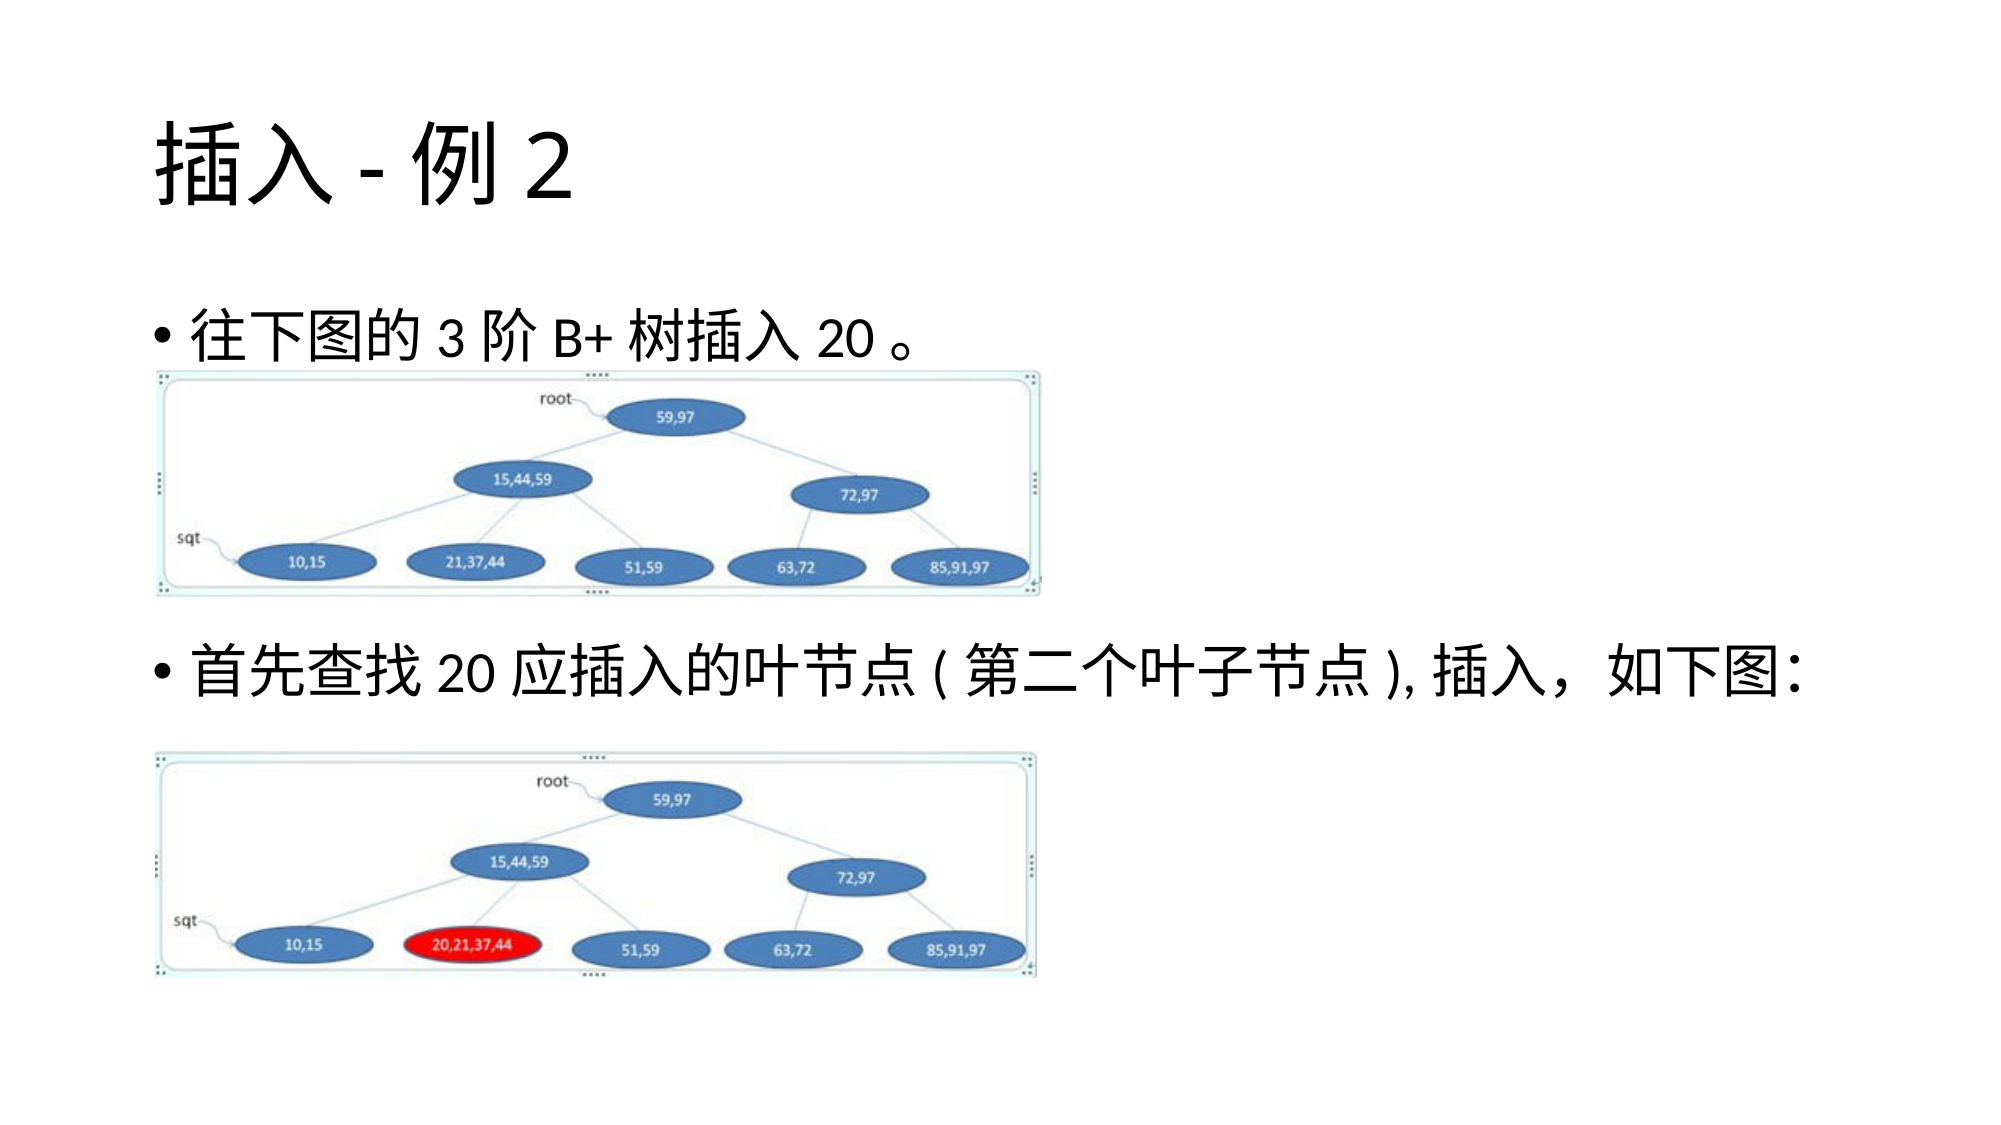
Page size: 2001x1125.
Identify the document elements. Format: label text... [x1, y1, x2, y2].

title 插入-例2 [137, 59, 1863, 278]
picture [155, 369, 1042, 600]
list 往下图的3阶B+树插入20。 首先查找20应插入的叶节点(第二个叶子节点),插入，如下图： [137, 299, 1863, 1014]
picture [155, 750, 1037, 978]
